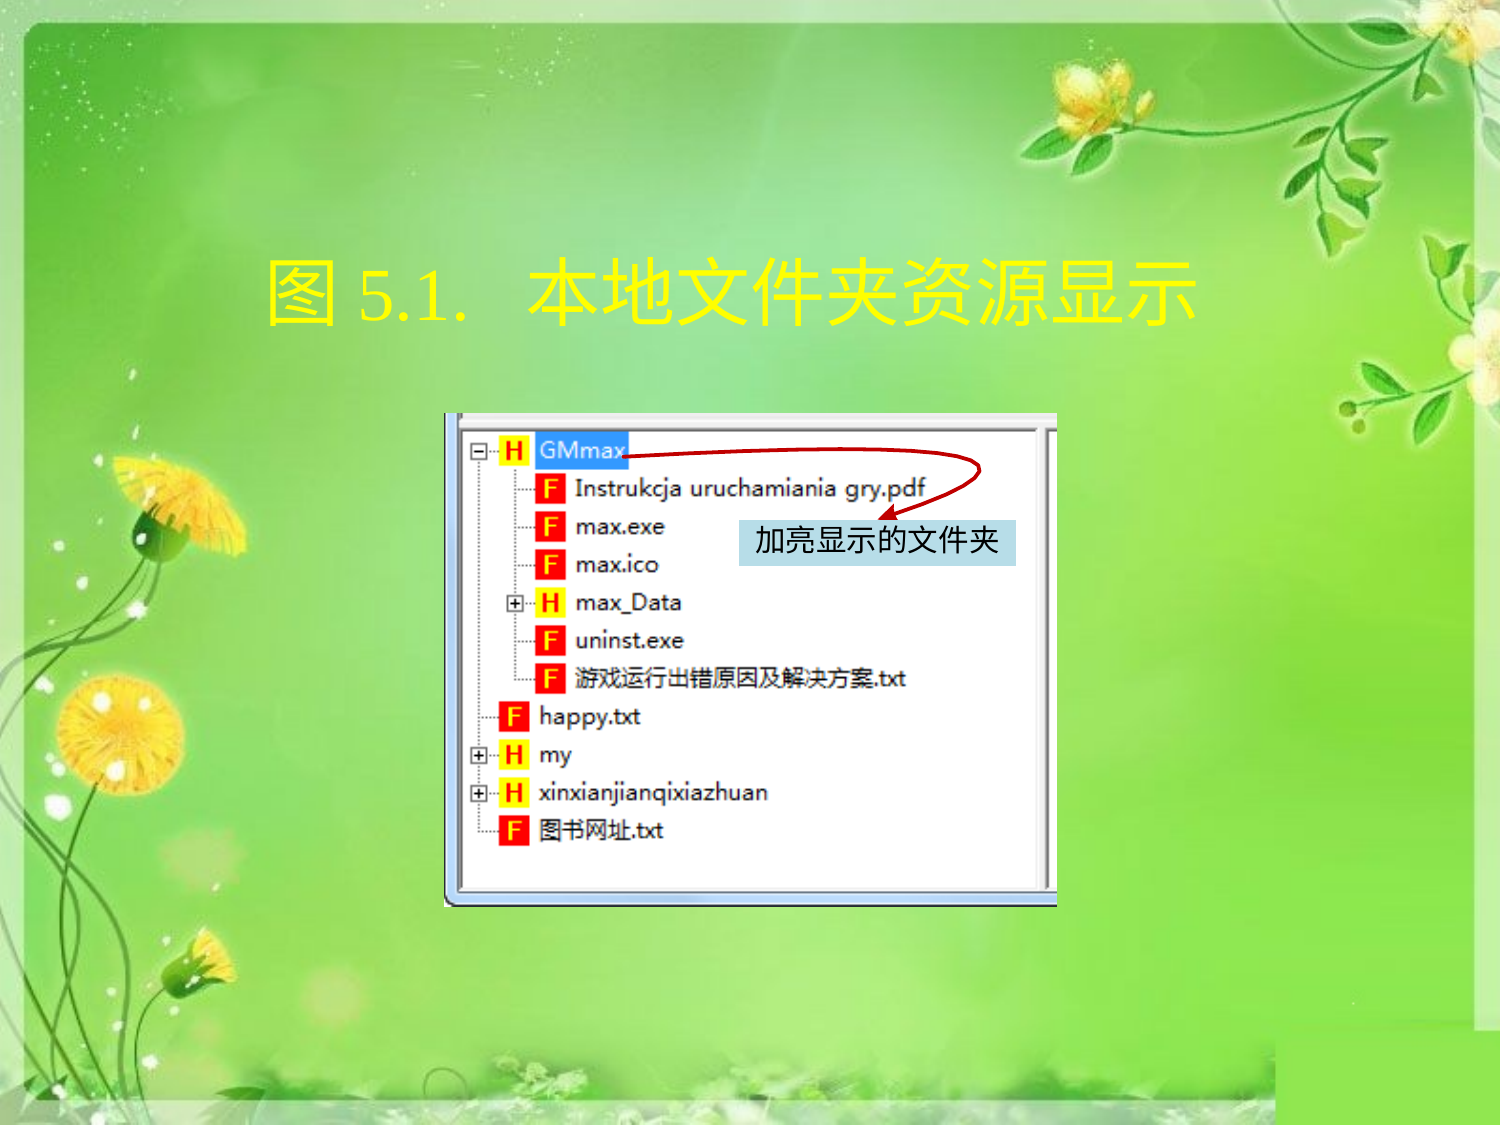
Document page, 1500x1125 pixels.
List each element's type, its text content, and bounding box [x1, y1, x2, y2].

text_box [438, 408, 1062, 913]
picture [0, 1, 1500, 1125]
title 图5.1. 本地文件夹资源显示 [230, 196, 1235, 384]
